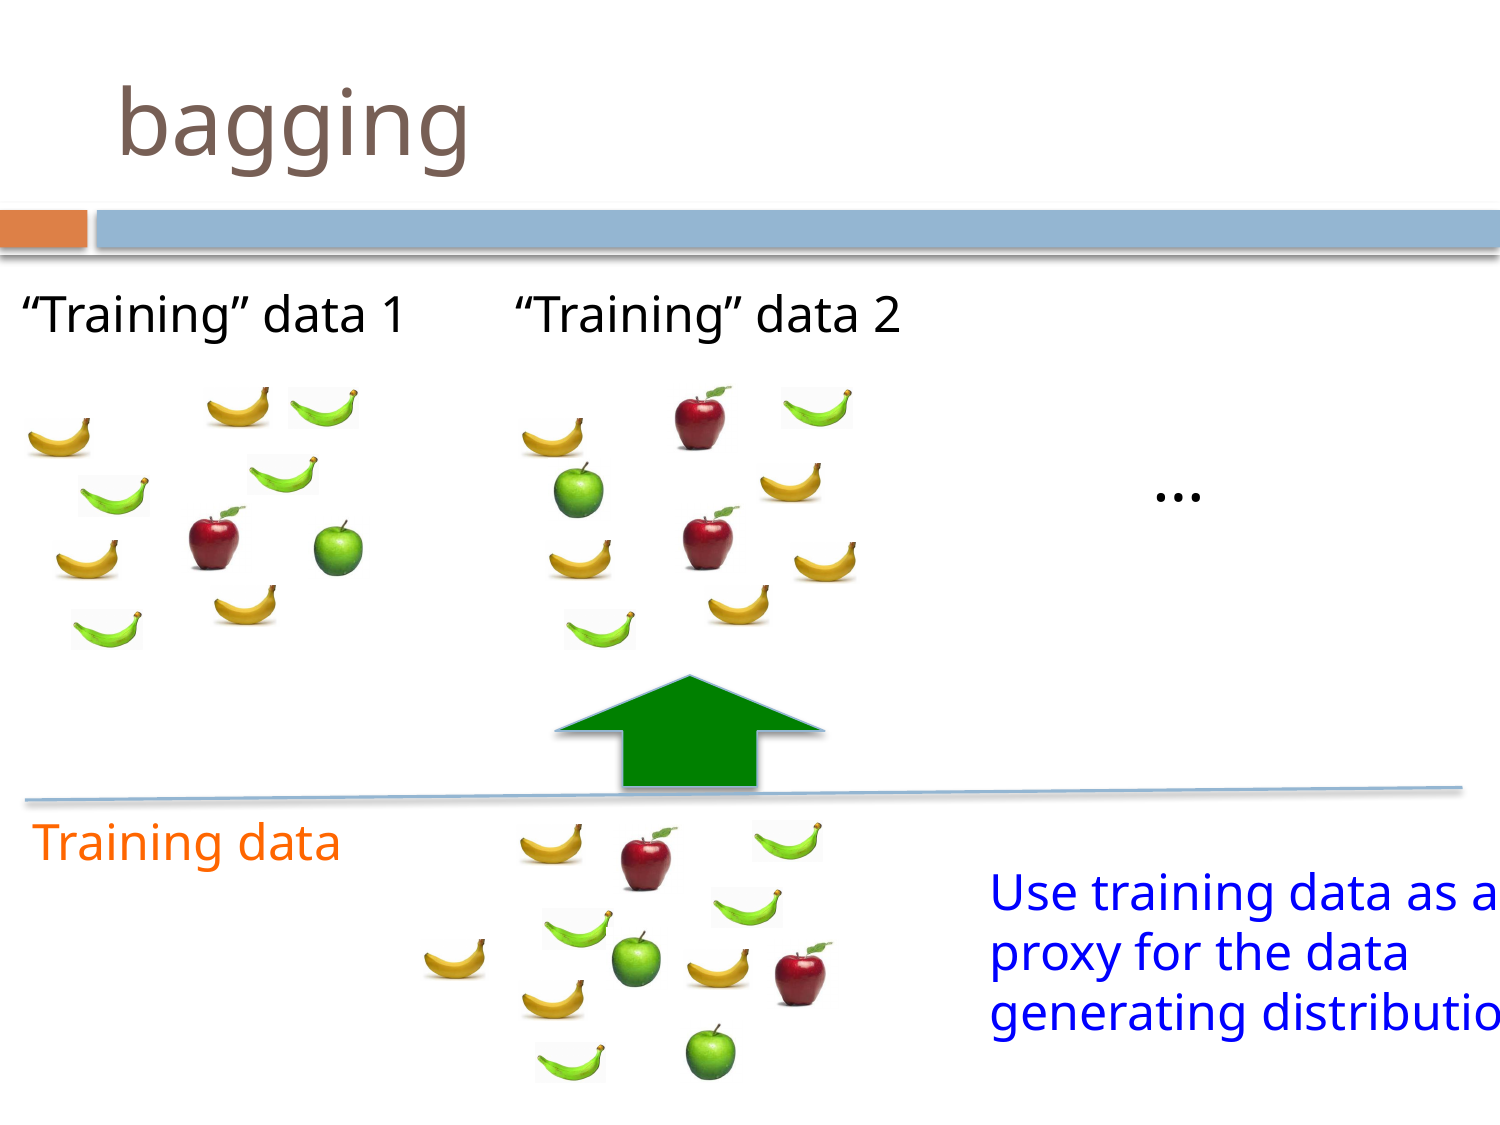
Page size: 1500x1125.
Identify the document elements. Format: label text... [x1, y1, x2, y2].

picture [307, 515, 371, 579]
picture [674, 503, 746, 573]
picture [516, 824, 586, 866]
picture [711, 886, 783, 928]
picture [612, 824, 684, 895]
text_box Training data [18, 803, 357, 879]
picture [545, 540, 615, 582]
picture [78, 475, 150, 517]
text_box Use training data as a proxy for the data generating distribution [974, 853, 1500, 1048]
picture [542, 908, 668, 990]
picture [210, 585, 280, 627]
picture [564, 608, 636, 650]
picture [70, 608, 143, 650]
picture [767, 939, 839, 1010]
picture [518, 979, 588, 1021]
text_box “Training” data 2 [500, 274, 918, 350]
picture [518, 418, 611, 522]
picture [666, 383, 738, 454]
picture [181, 503, 253, 573]
picture [790, 542, 860, 584]
picture [247, 453, 319, 495]
picture [680, 1020, 743, 1083]
picture [755, 462, 826, 504]
text_box “Training” data 1 [7, 274, 424, 350]
picture [24, 418, 94, 460]
picture [52, 540, 122, 582]
picture [203, 387, 273, 429]
text_box [554, 674, 826, 786]
title bagging [100, 37, 1438, 200]
picture [287, 387, 360, 429]
picture [751, 820, 824, 862]
picture [419, 939, 490, 981]
picture [534, 1041, 607, 1083]
picture [781, 387, 853, 429]
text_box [24, 787, 1463, 801]
picture [703, 585, 774, 627]
text_box … [1137, 427, 1317, 523]
picture [683, 948, 753, 990]
